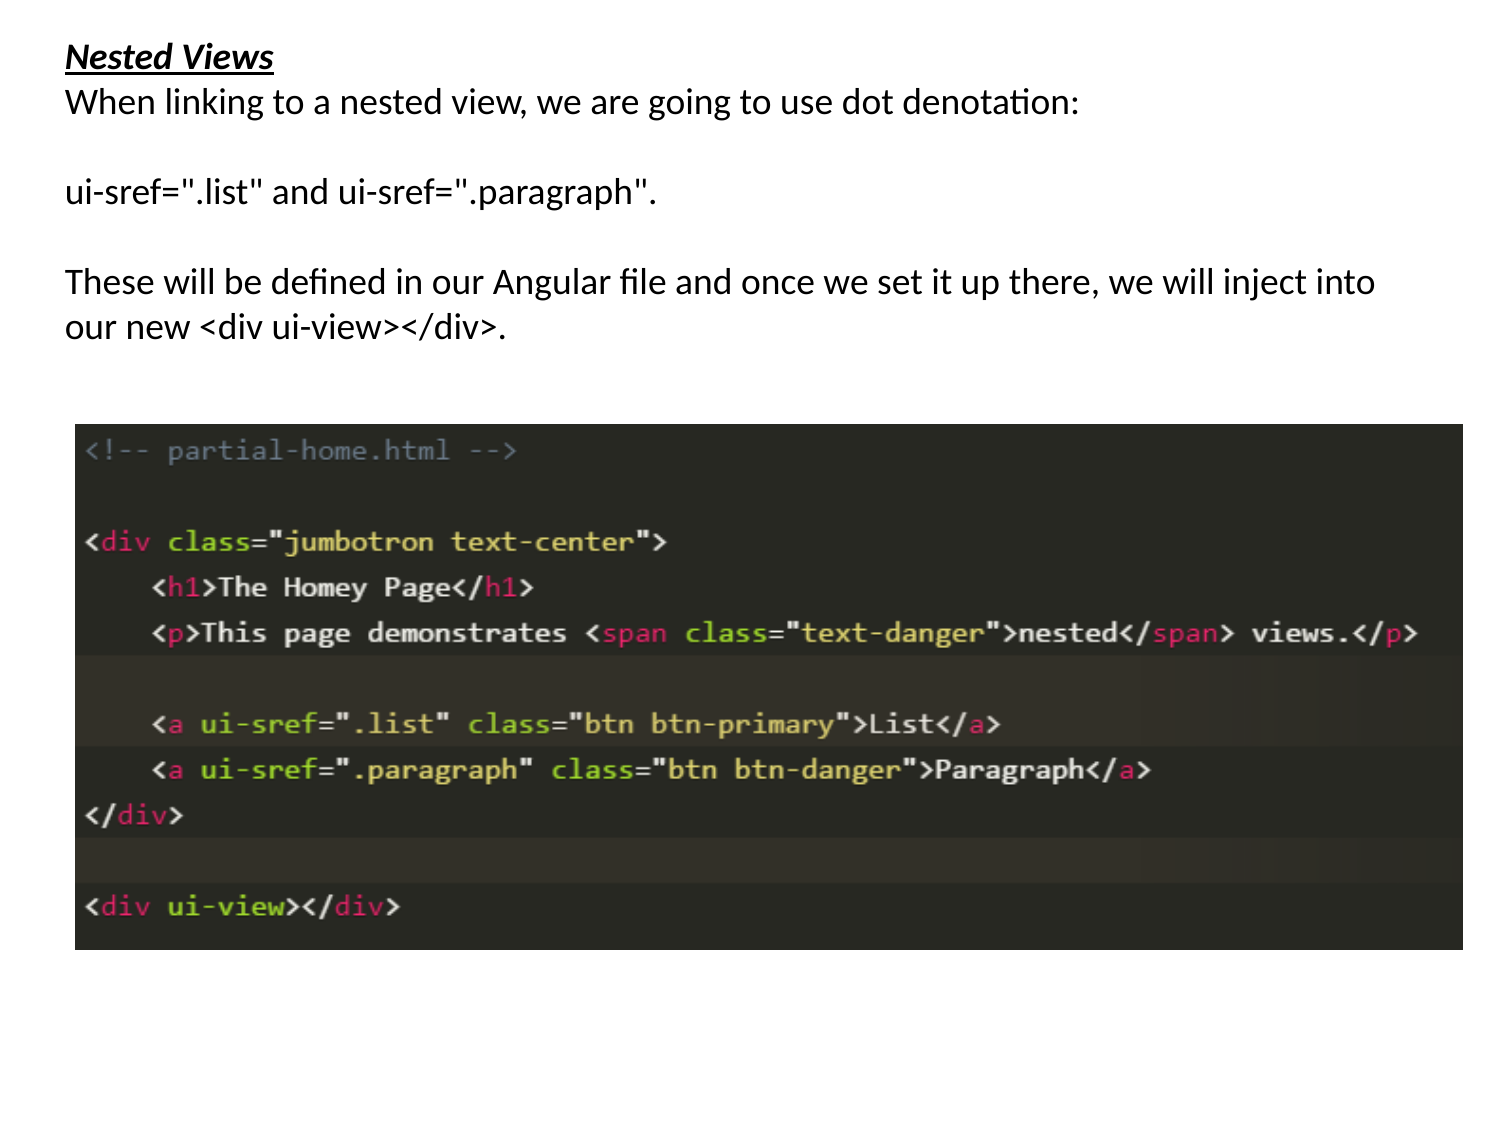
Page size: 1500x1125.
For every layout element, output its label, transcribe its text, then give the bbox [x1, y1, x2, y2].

picture [74, 424, 1463, 951]
text_box Nested Views When linking to a nested view, we are going to use dot denotation: ui-sref=".list" and ui-sref=".paragraph". These will be defined in our Angular file and once we set it up there, we will inject into our new <div ui-view></div>. [50, 24, 1425, 535]
